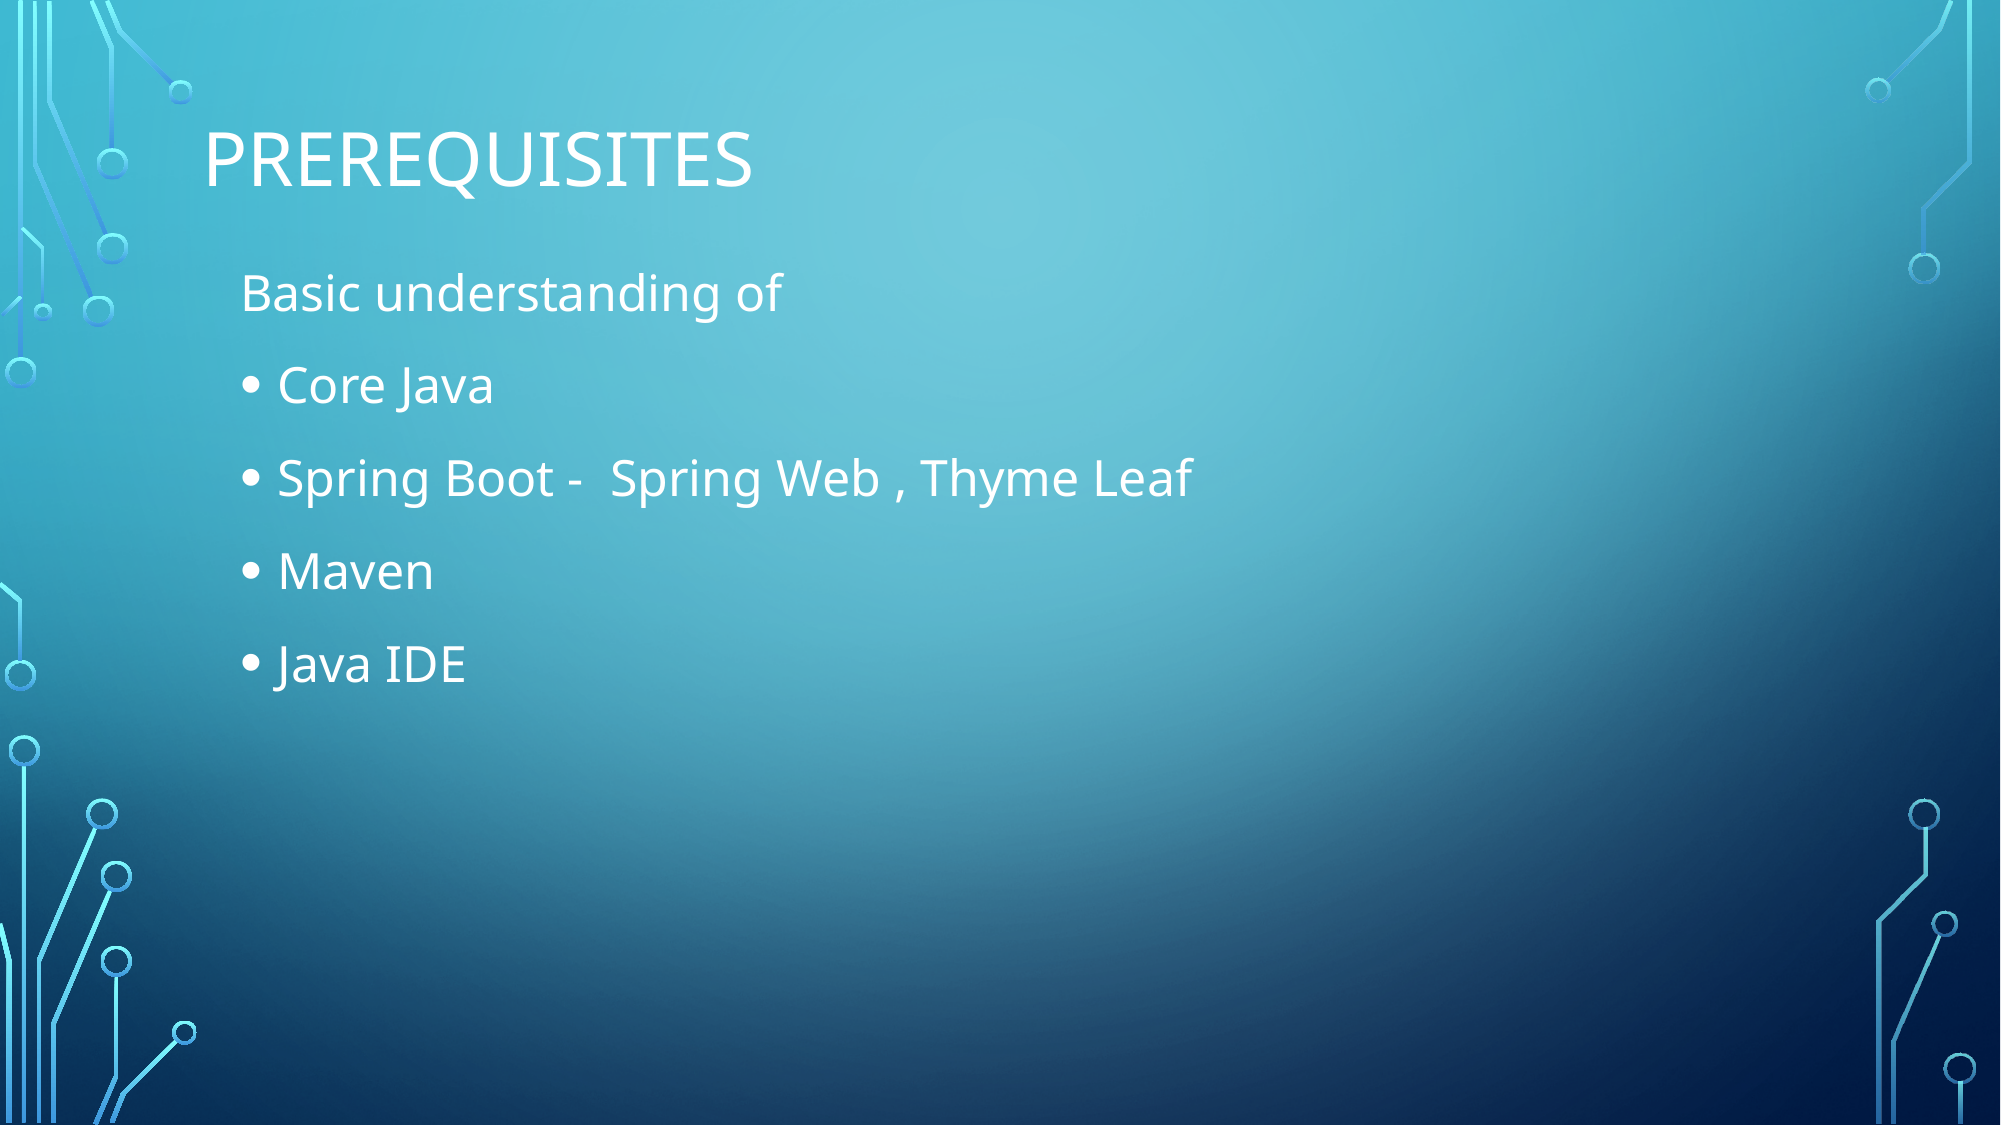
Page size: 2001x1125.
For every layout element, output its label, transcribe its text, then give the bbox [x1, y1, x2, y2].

title Prerequisites [187, 41, 1813, 284]
list Basic understanding of Core Java Spring Boot - Spring Web , Thyme Leaf Maven Java IDE [225, 241, 1800, 963]
